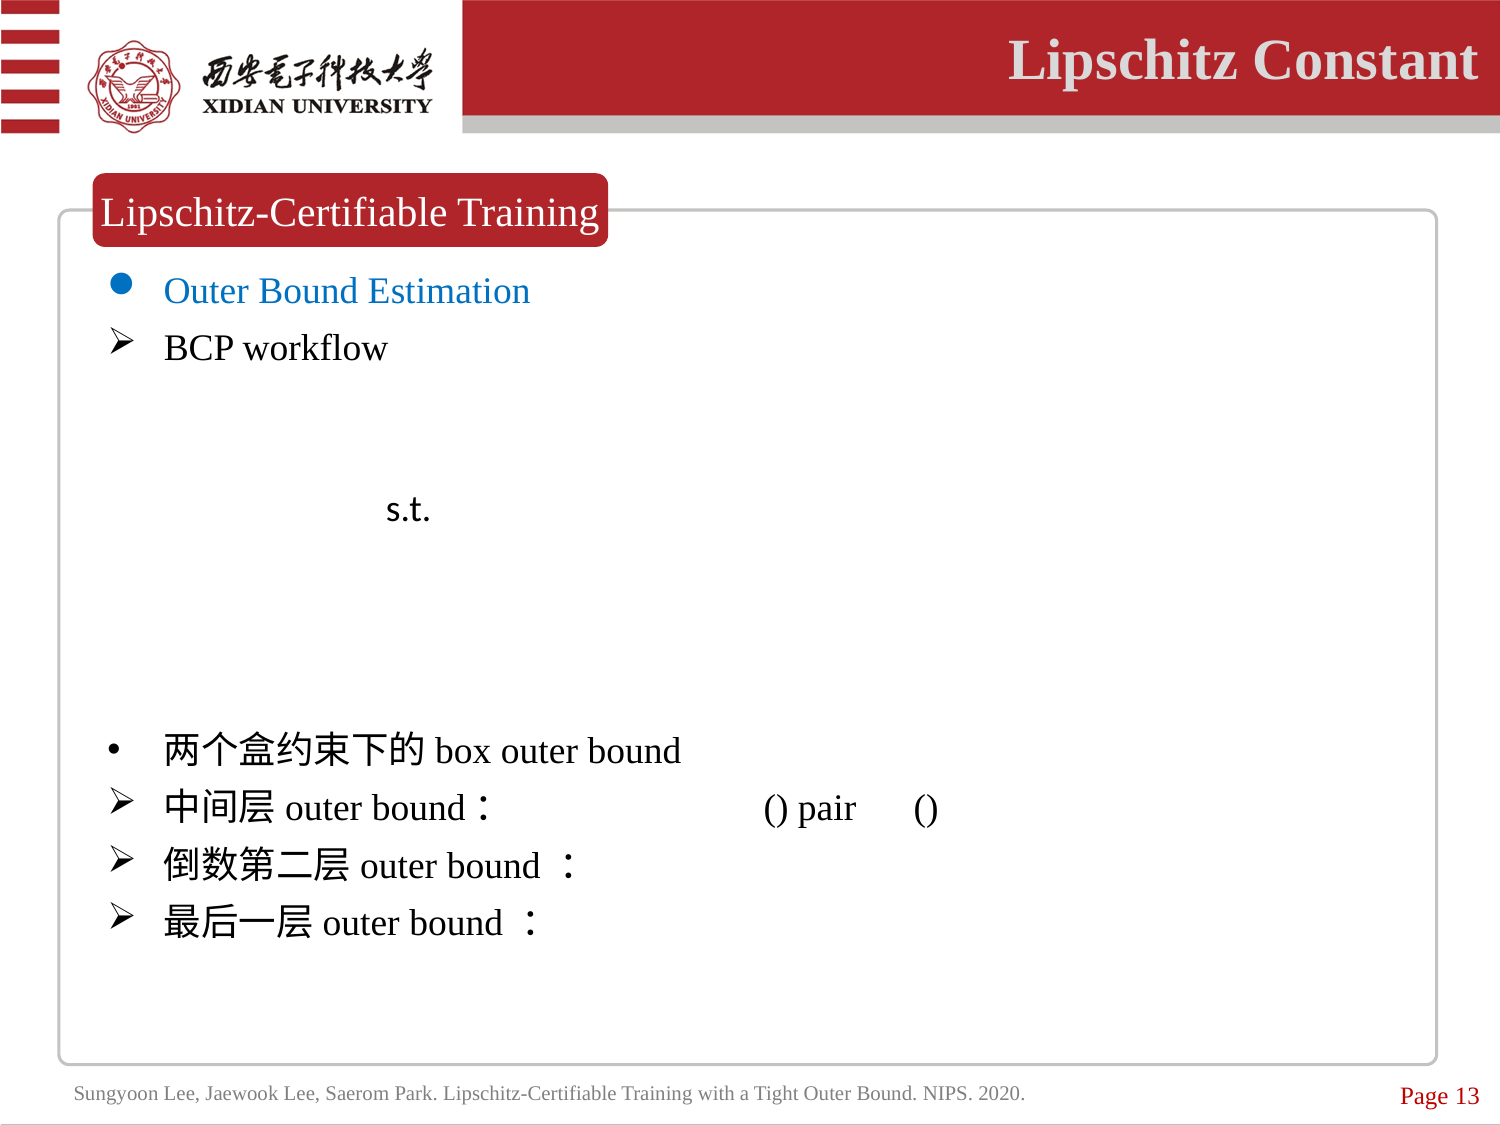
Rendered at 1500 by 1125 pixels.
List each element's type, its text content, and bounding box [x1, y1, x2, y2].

text_box Lipschitz Constant [466, 19, 1499, 102]
text_box Sungyoon Lee, Jaewook Lee, Saerom Park. Lipschitz-Certifiable Training with a Tight Outer Bound. NIPS. 2020. [58, 1071, 1400, 1112]
slide_number Page 13 [1144, 1064, 1495, 1125]
text_box [58, 210, 1437, 1065]
picture [0, 0, 1500, 1125]
text_box Lipschitz-Certifiable Training [92, 173, 609, 247]
